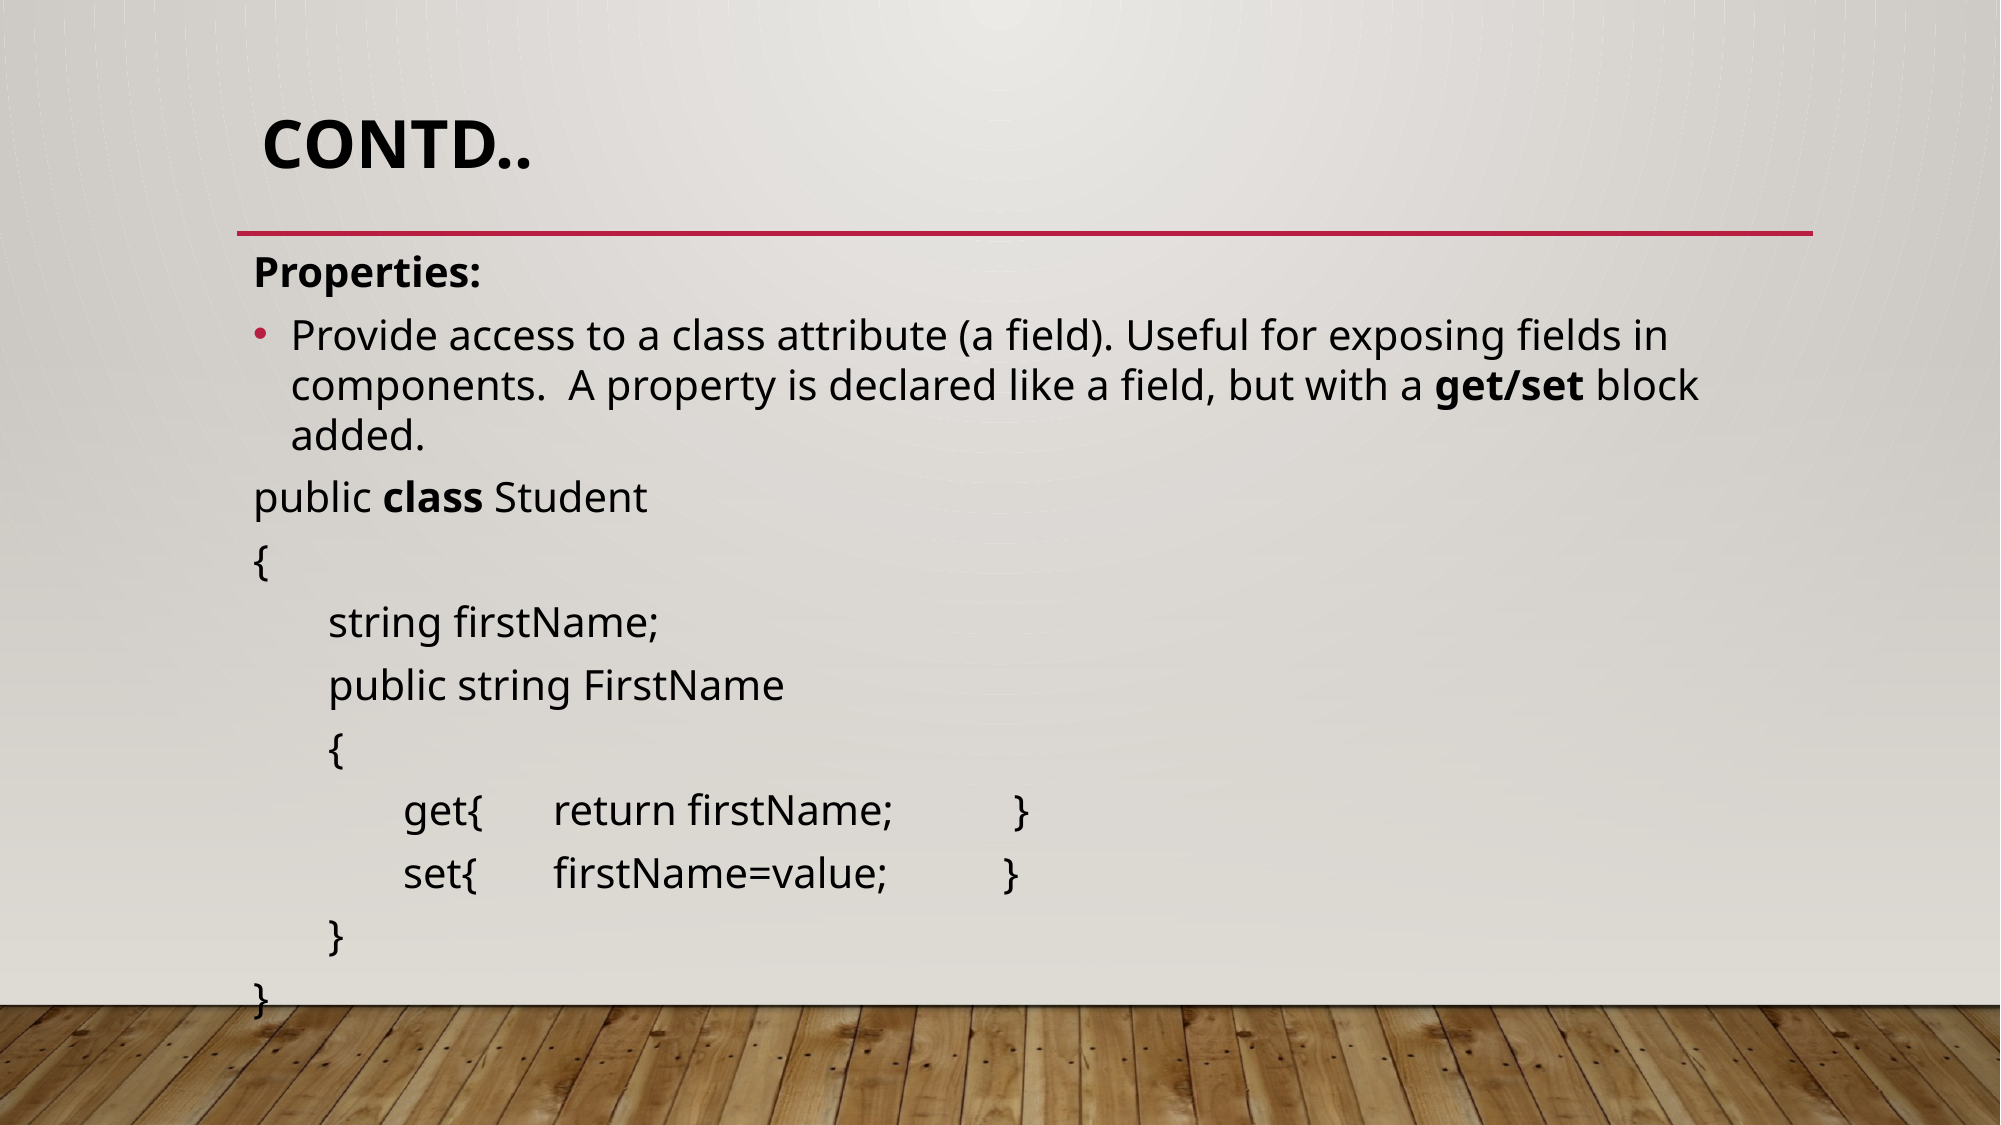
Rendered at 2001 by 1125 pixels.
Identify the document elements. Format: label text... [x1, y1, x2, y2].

title Contd.. [246, 103, 1823, 229]
picture [0, 1005, 2000, 1125]
list Properties: Provide access to a class attribute (a field). Useful for exposing fields in components. A property is declared like a field, but with a get/set block added. public class Student { string firstName; public string FirstName { get{ return firstName; } set{ firstName=value; } } } [238, 238, 1814, 1007]
